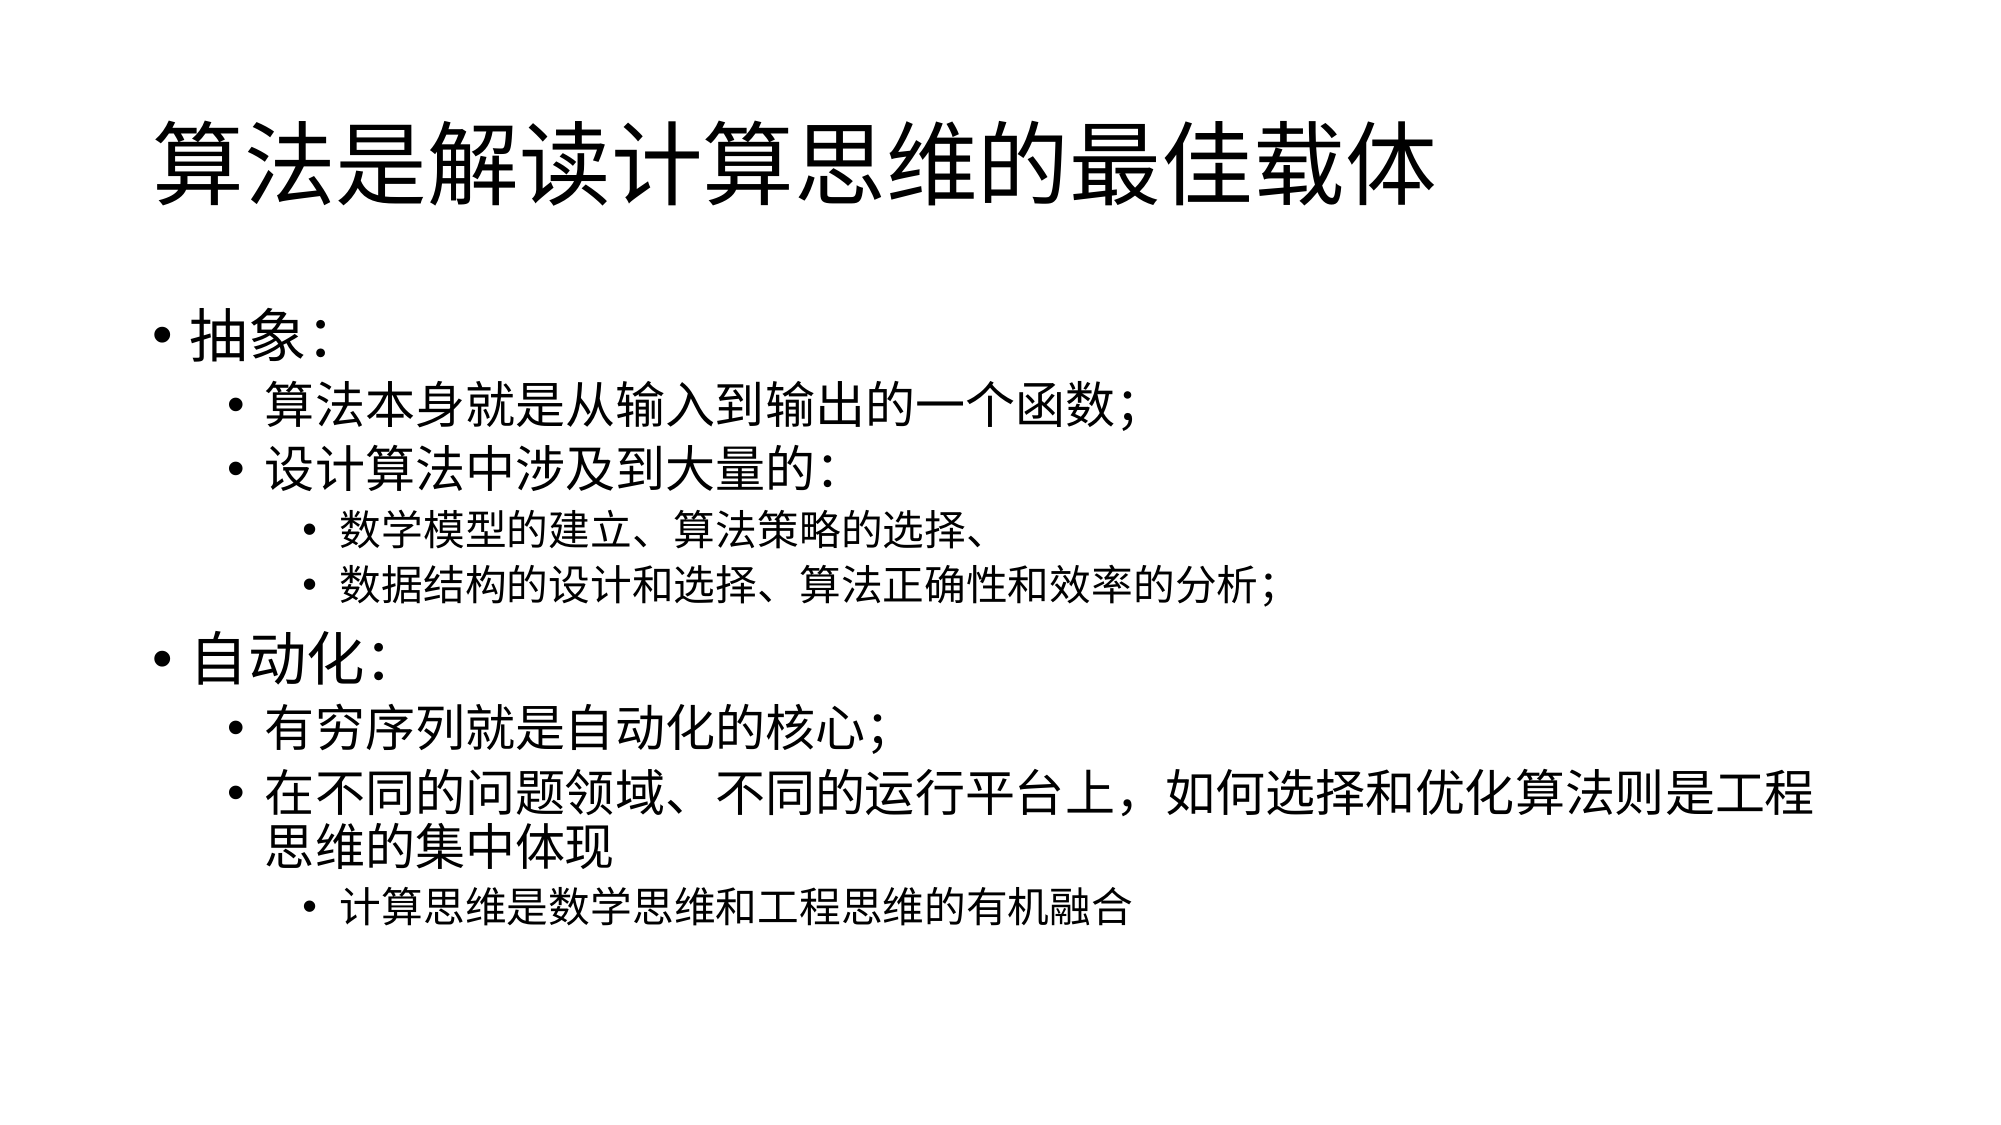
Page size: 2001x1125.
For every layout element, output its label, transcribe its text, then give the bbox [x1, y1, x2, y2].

title 算法是解读计算思维的最佳载体 [137, 59, 1863, 278]
list 抽象： 算法本身就是从输入到输出的一个函数； 设计算法中涉及到大量的： 数学模型的建立、算法策略的选择、 数据结构的设计和选择、算法正确性和效率的分析； 自动化： 有穷序列就是自动化的核心； 在不同的问题领域、不同的运行平台上，如何选择和优化算法则是工程思维的集中体现 计算思维是数学思维和工程思维的有机融合 [137, 299, 1863, 1014]
